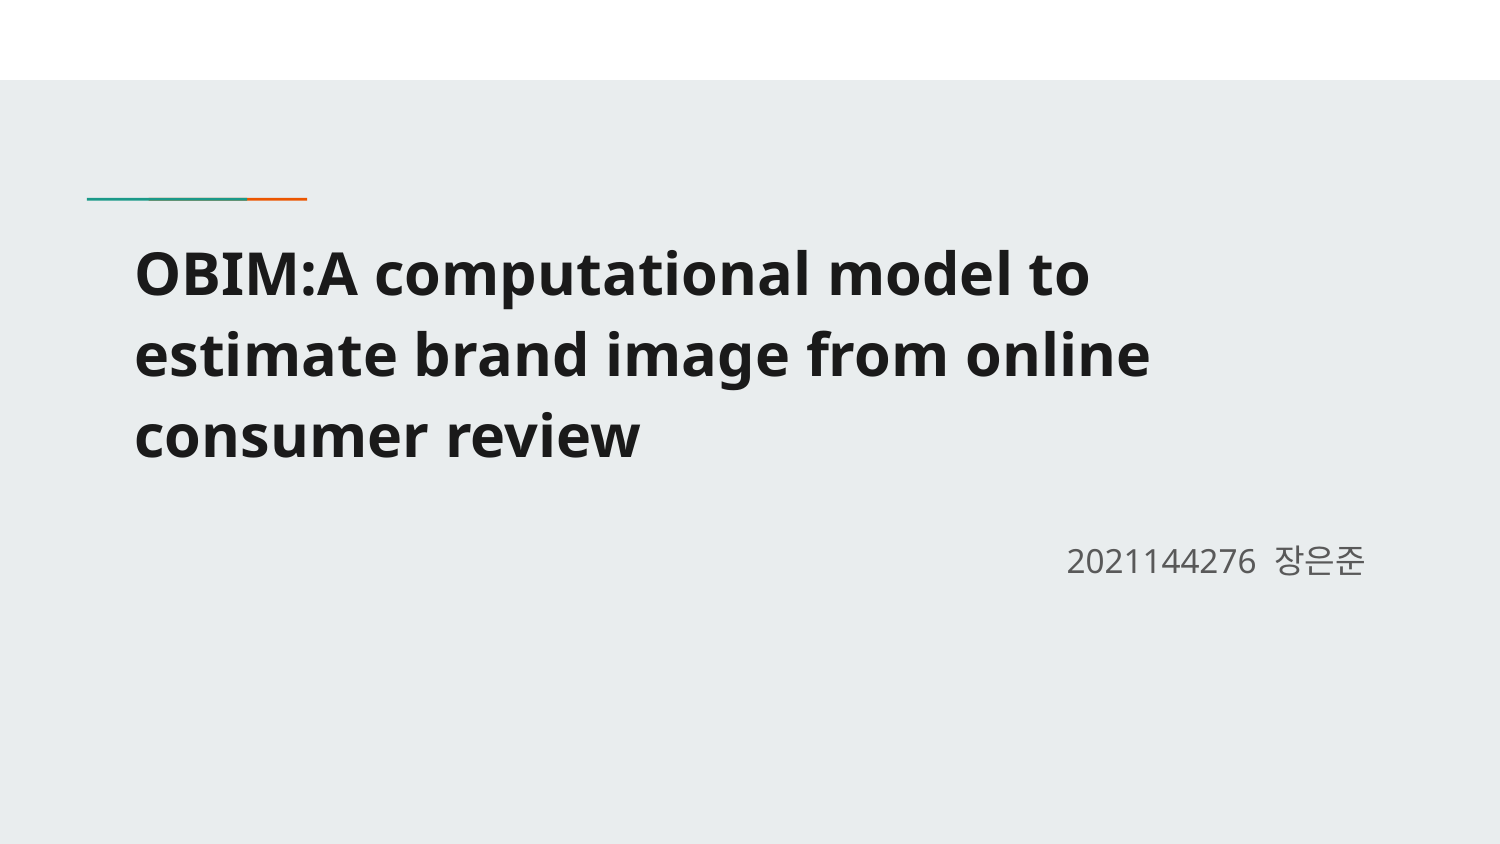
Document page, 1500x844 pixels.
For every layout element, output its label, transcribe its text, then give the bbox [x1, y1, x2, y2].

title OBIM:A computational model to estimate brand image from online consumer review [119, 216, 1381, 490]
subtitle 2021144276 장은준 [119, 520, 1381, 610]
